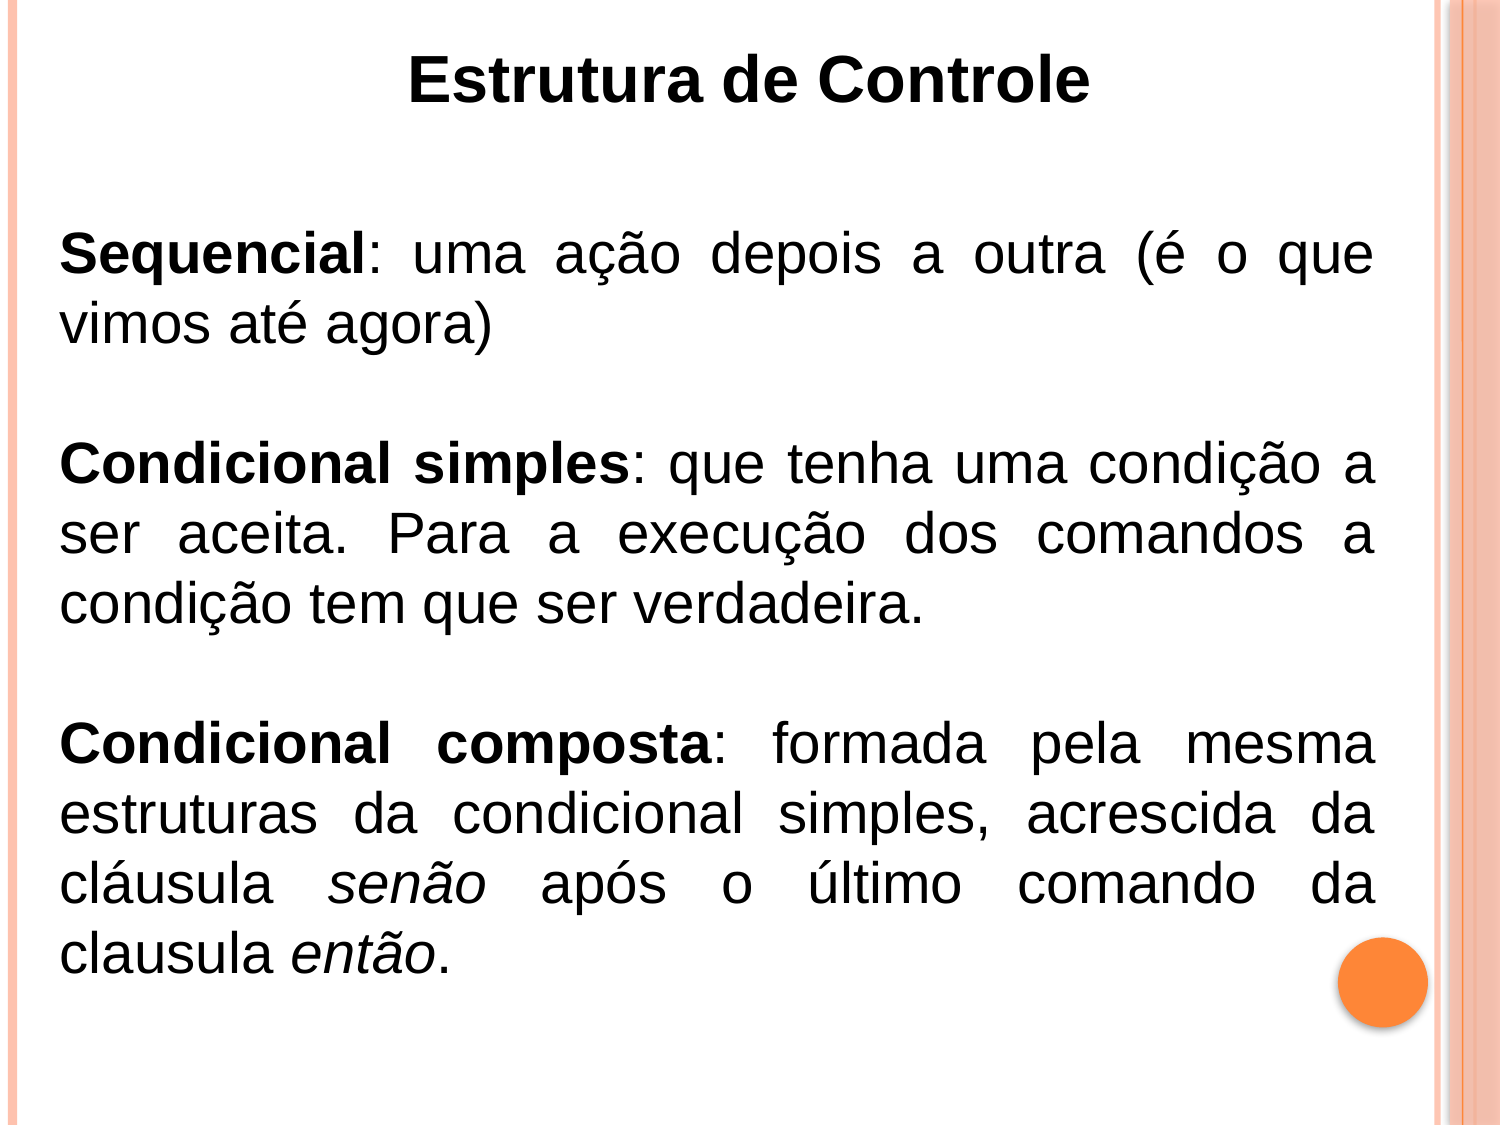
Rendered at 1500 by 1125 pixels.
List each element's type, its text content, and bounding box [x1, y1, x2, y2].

text_box Estrutura de Controle [392, 28, 1108, 123]
text_box Sequencial: uma ação depois a outra (é o que vimos até agora) Condicional simples: que tenha uma condição a ser aceita. Para a execução dos comandos a condição tem que ser verdadeira. Condicional composta: formada pela mesma estruturas da condicional simples, acrescida da cláusula senão após o último comando da clausula então. [44, 208, 1392, 993]
